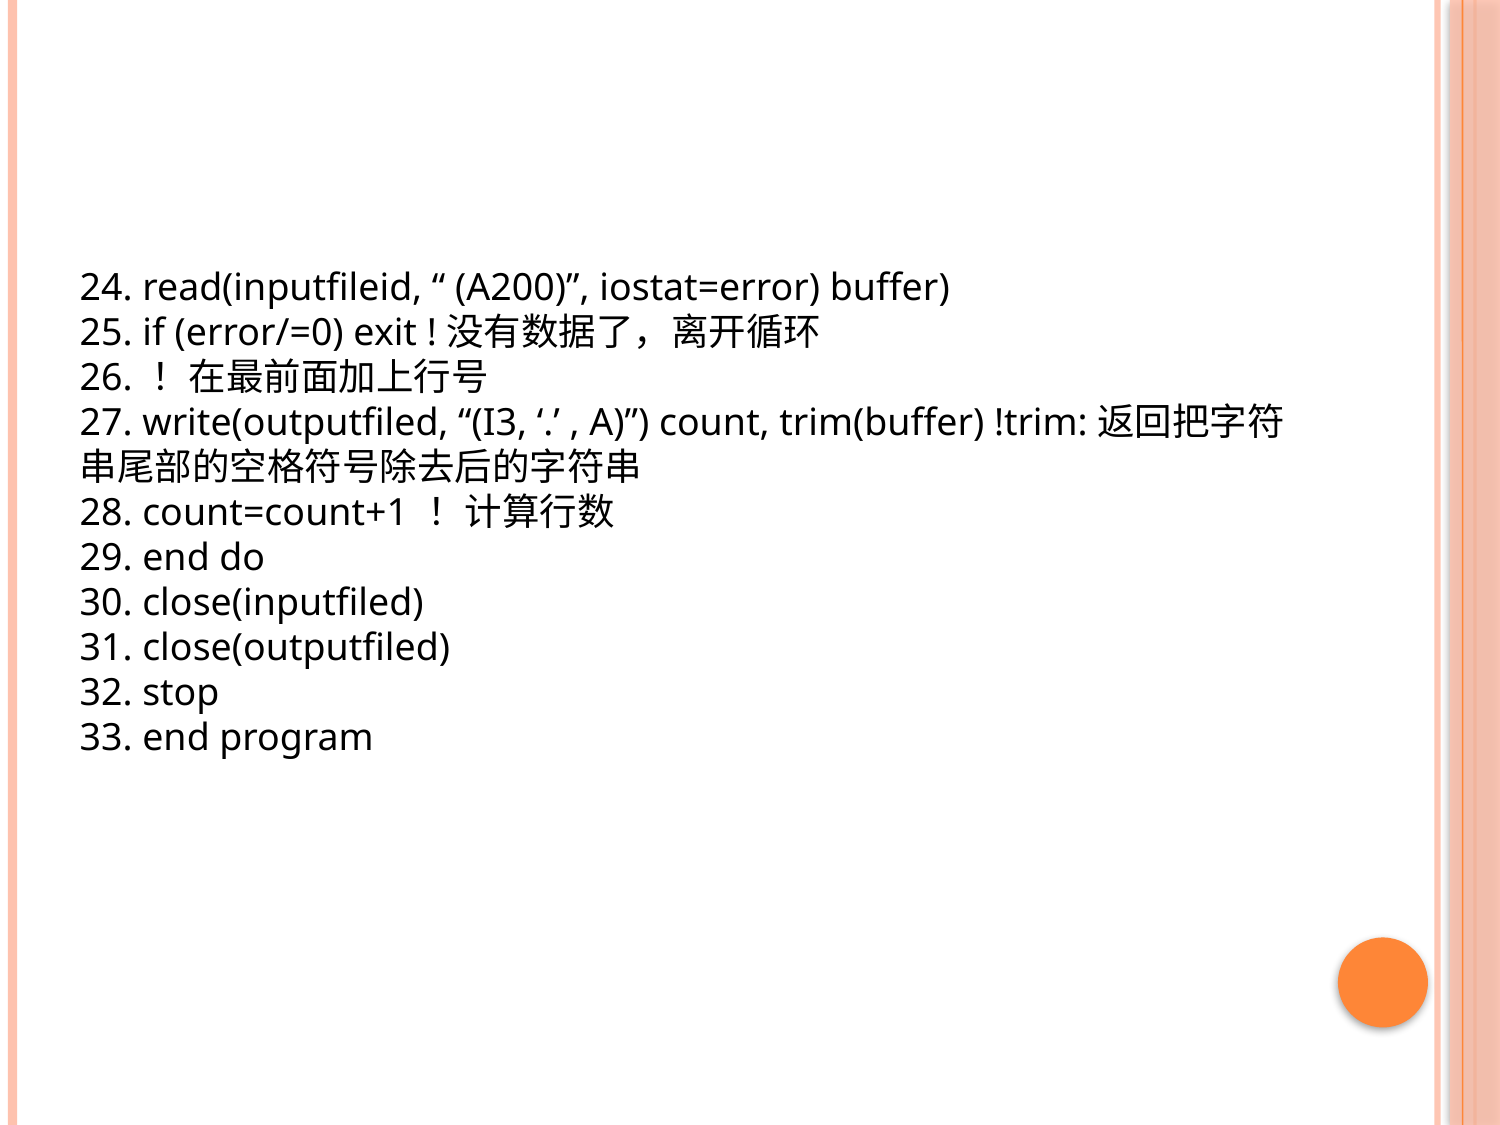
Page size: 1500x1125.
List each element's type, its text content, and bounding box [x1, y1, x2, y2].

text_box 24. read(inputfileid, “ (A200)”, iostat=error) buffer) 25. if (error/=0) exit !没有数据了，离开循环 26. ！在最前面加上行号 27. write(outputfiled, “(I3, ‘.’ , A)”) count, trim(buffer) !trim:返回把字符串尾部的空格符号除去后的字符串 28. count=count+1 ！计算行数 29. end do 30. close(inputfiled) 31. close(outputfiled) 32. stop 33. end program [64, 255, 1317, 856]
